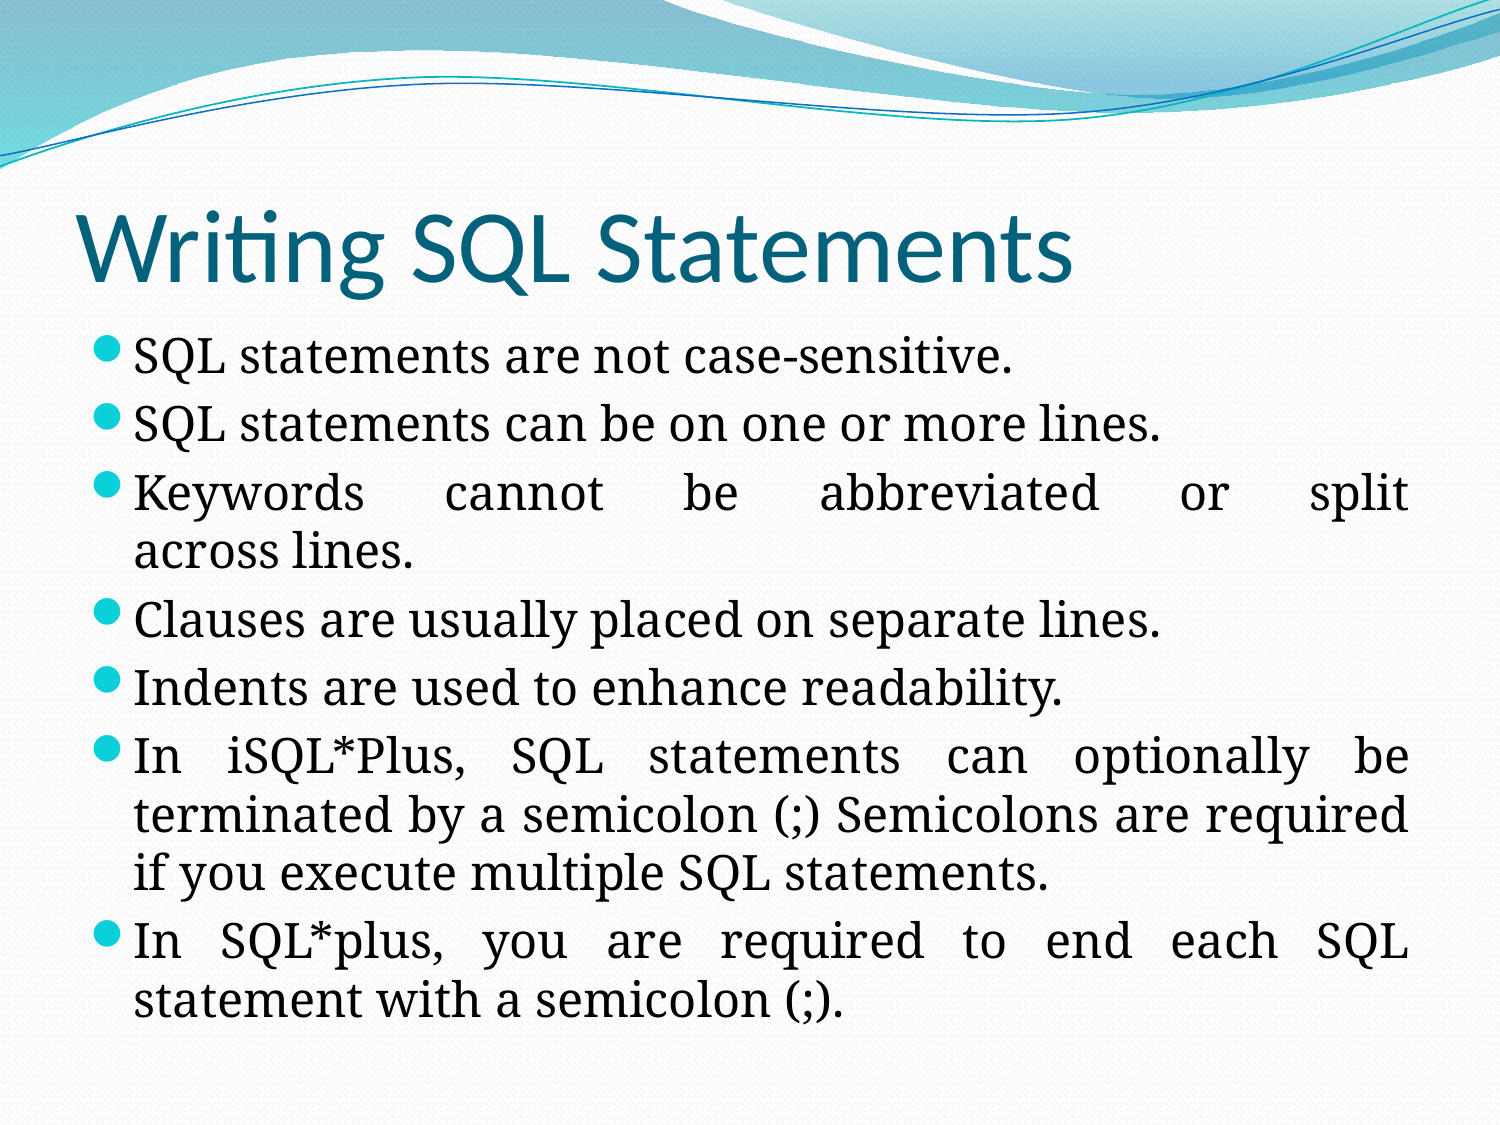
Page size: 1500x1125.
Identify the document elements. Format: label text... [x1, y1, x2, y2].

list SQL statements are not case-sensitive. SQL statements can be on one or more lines. Keywords cannot be abbreviated or split across lines. Clauses are usually placed on separate lines. Indents are used to enhance readability. In iSQL*Plus, SQL statements can optionally be terminated by a semicolon (;) Semicolons are required if you execute multiple SQL statements. In SQL*plus, you are required to end each SQL statement with a semicolon (;). [75, 317, 1425, 1038]
title Writing SQL Statements [75, 115, 1425, 303]
